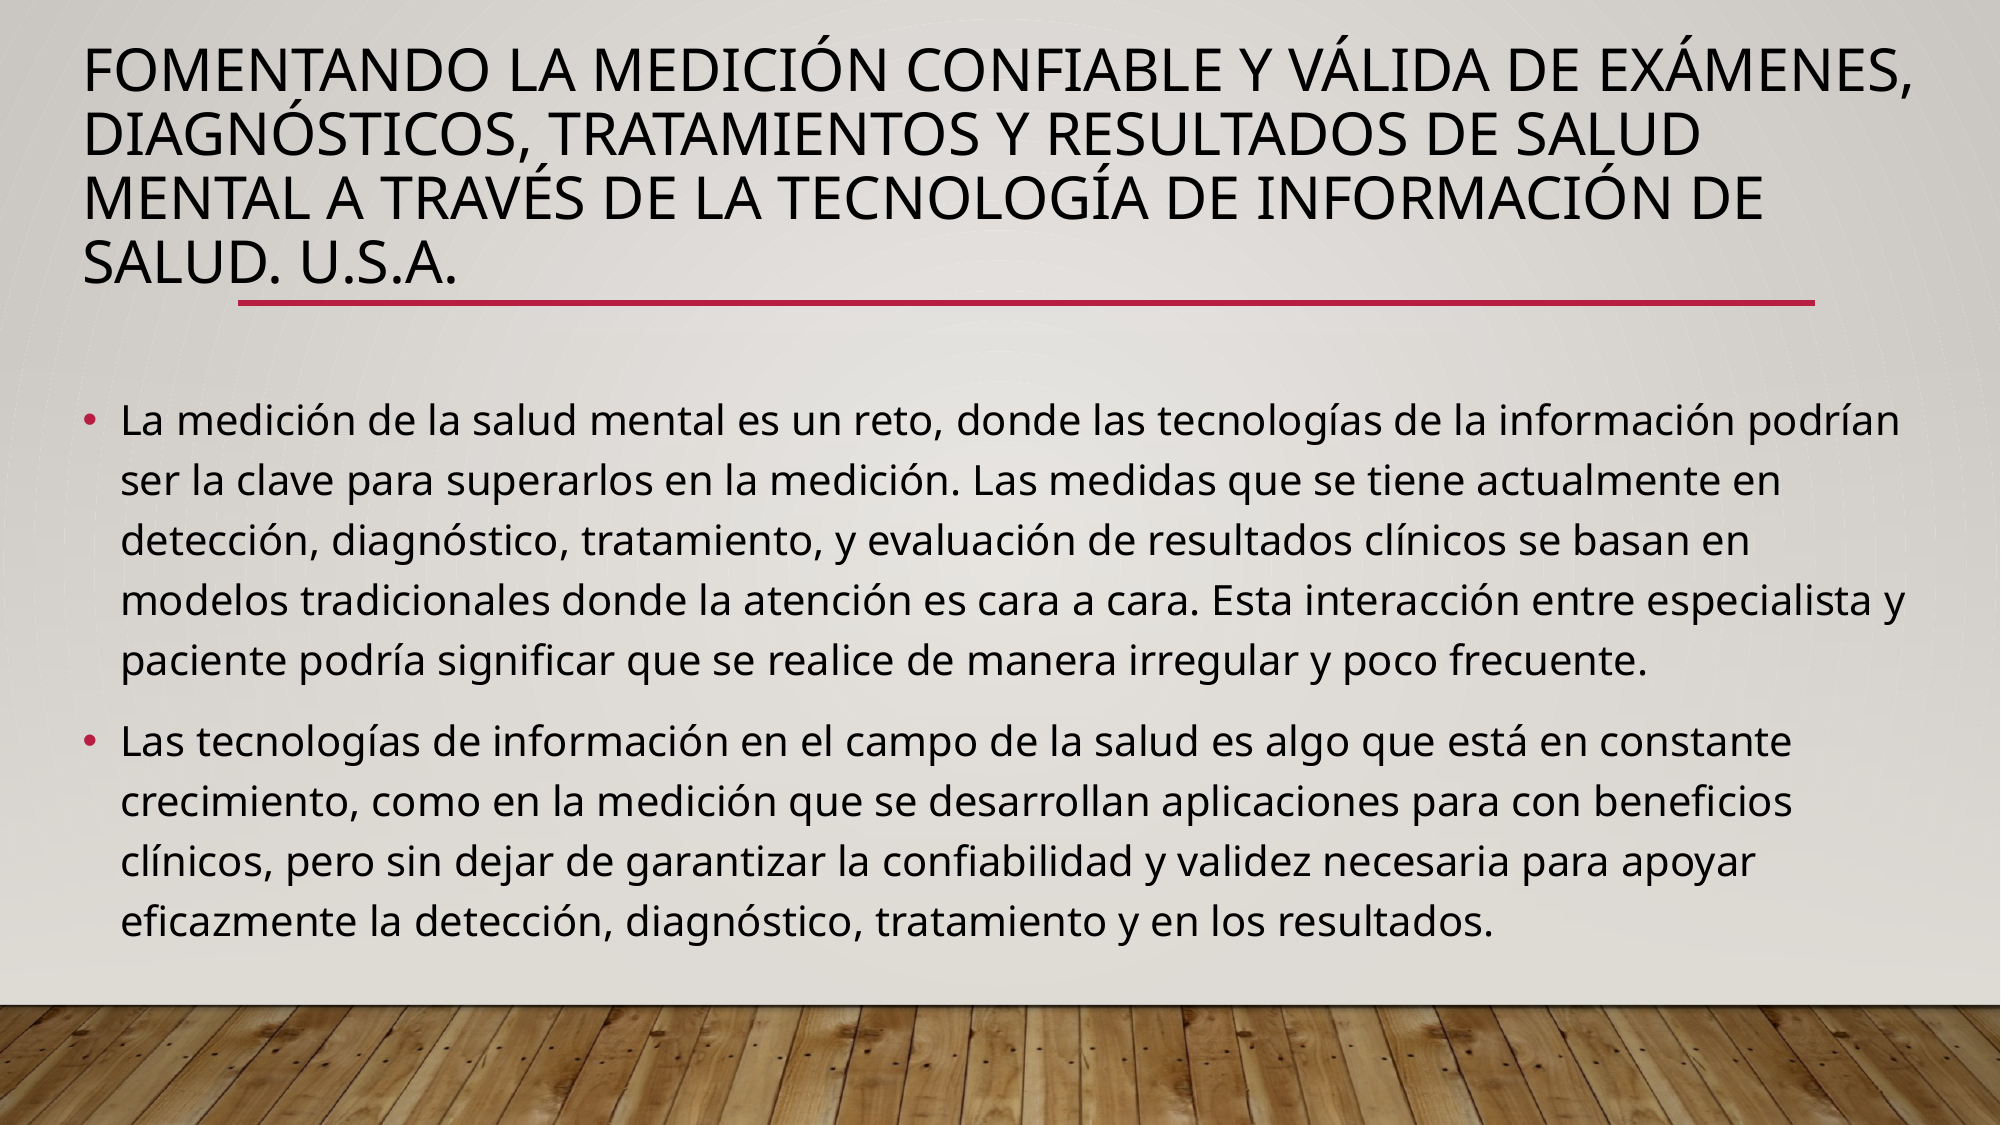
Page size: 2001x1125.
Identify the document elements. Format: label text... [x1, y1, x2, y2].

list La medición de la salud mental es un reto, donde las tecnologías de la información podrían ser la clave para superarlos en la medición. Las medidas que se tiene actualmente en detección, diagnóstico, tratamiento, y evaluación de resultados clínicos se basan en modelos tradicionales donde la atención es cara a cara. Esta interacción entre especialista y paciente podría significar que se realice de manera irregular y poco frecuente. Las tecnologías de información en el campo de la salud es algo que está en constante crecimiento, como en la medición que se desarrollan aplicaciones para con beneficios clínicos, pero sin dejar de garantizar la confiabilidad y validez necesaria para apoyar eficazmente la detección, diagnóstico, tratamiento y en los resultados. [67, 330, 1942, 999]
picture [0, 1005, 2000, 1125]
title Fomentando la medición confiable y válida de exámenes, diagnósticos, tratamientos y resultados de salud mental a través de la tecnología de información de salud. U.S.A. [67, 32, 1942, 305]
